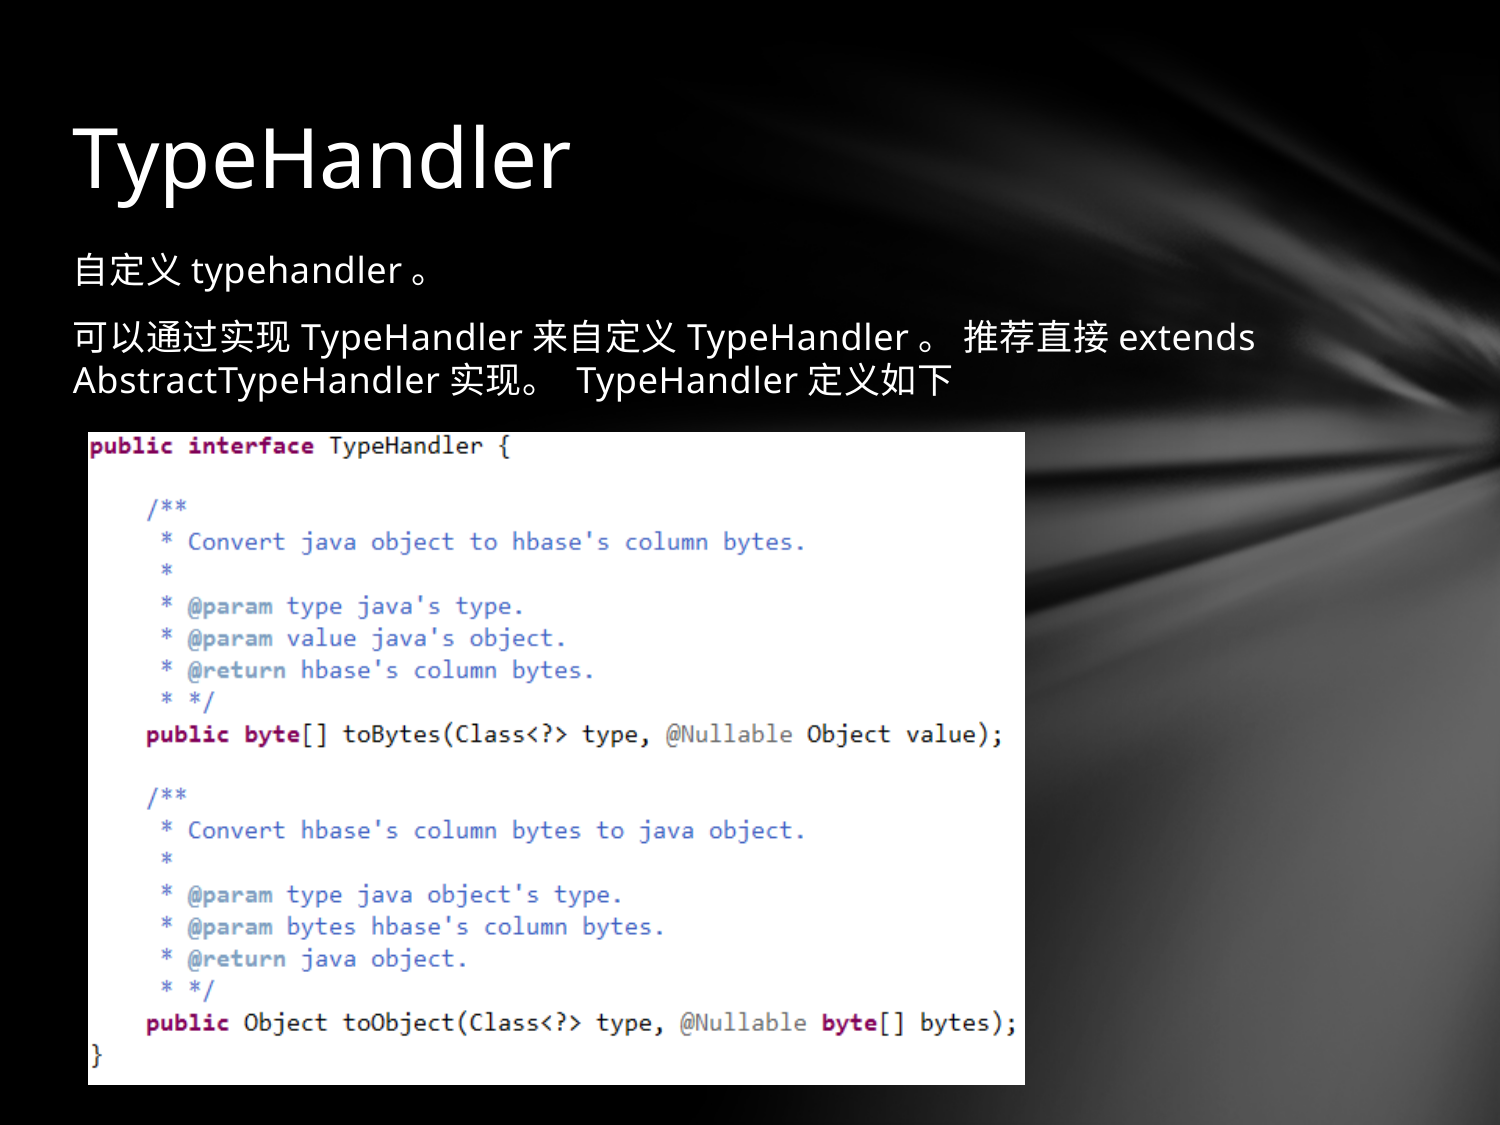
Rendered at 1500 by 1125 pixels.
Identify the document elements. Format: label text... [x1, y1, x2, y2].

list 自定义typehandler。 可以通过实现TypeHandler来自定义TypeHandler。 推荐直接extends AbstractTypeHandler实现。 TypeHandler定义如下 [57, 239, 1318, 409]
picture [88, 432, 1025, 1085]
title TypeHandler [57, 37, 1318, 213]
